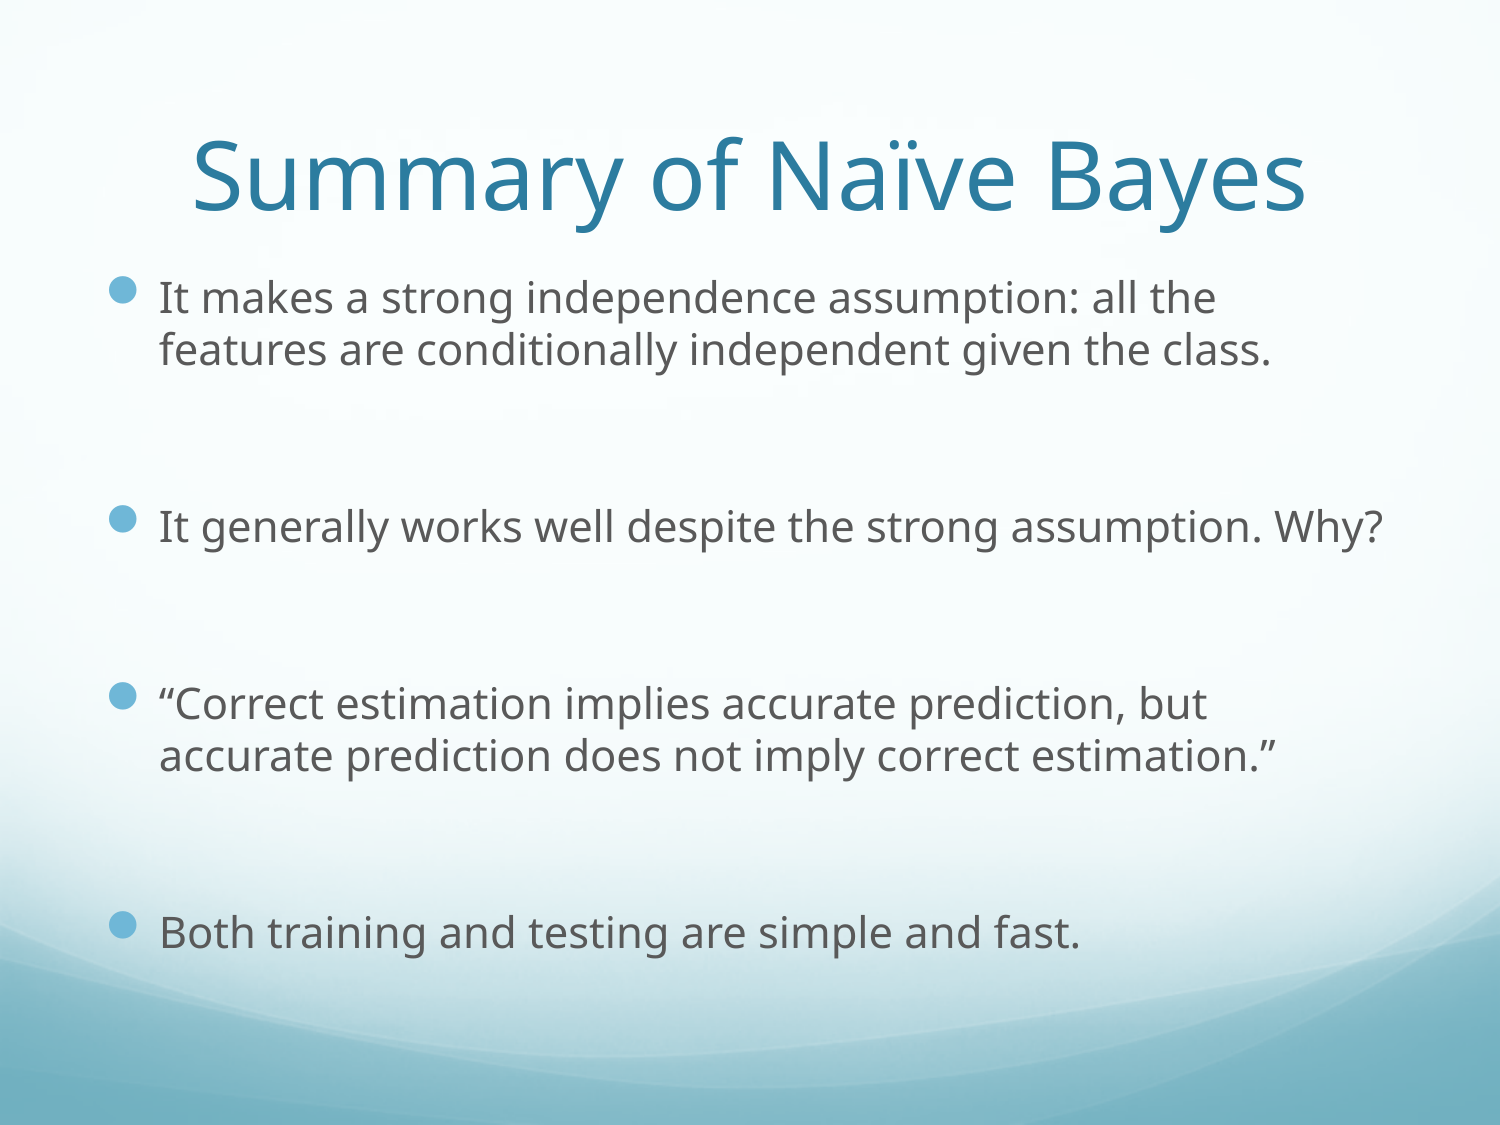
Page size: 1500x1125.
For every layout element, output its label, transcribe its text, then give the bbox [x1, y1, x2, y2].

list It makes a strong independence assumption: all the features are conditionally independent given the class. It generally works well despite the strong assumption. Why? “Correct estimation implies accurate prediction, but accurate prediction does not imply correct estimation.” Both training and testing are simple and fast. [90, 262, 1410, 975]
title Summary of Naïve Bayes [90, 17, 1410, 237]
